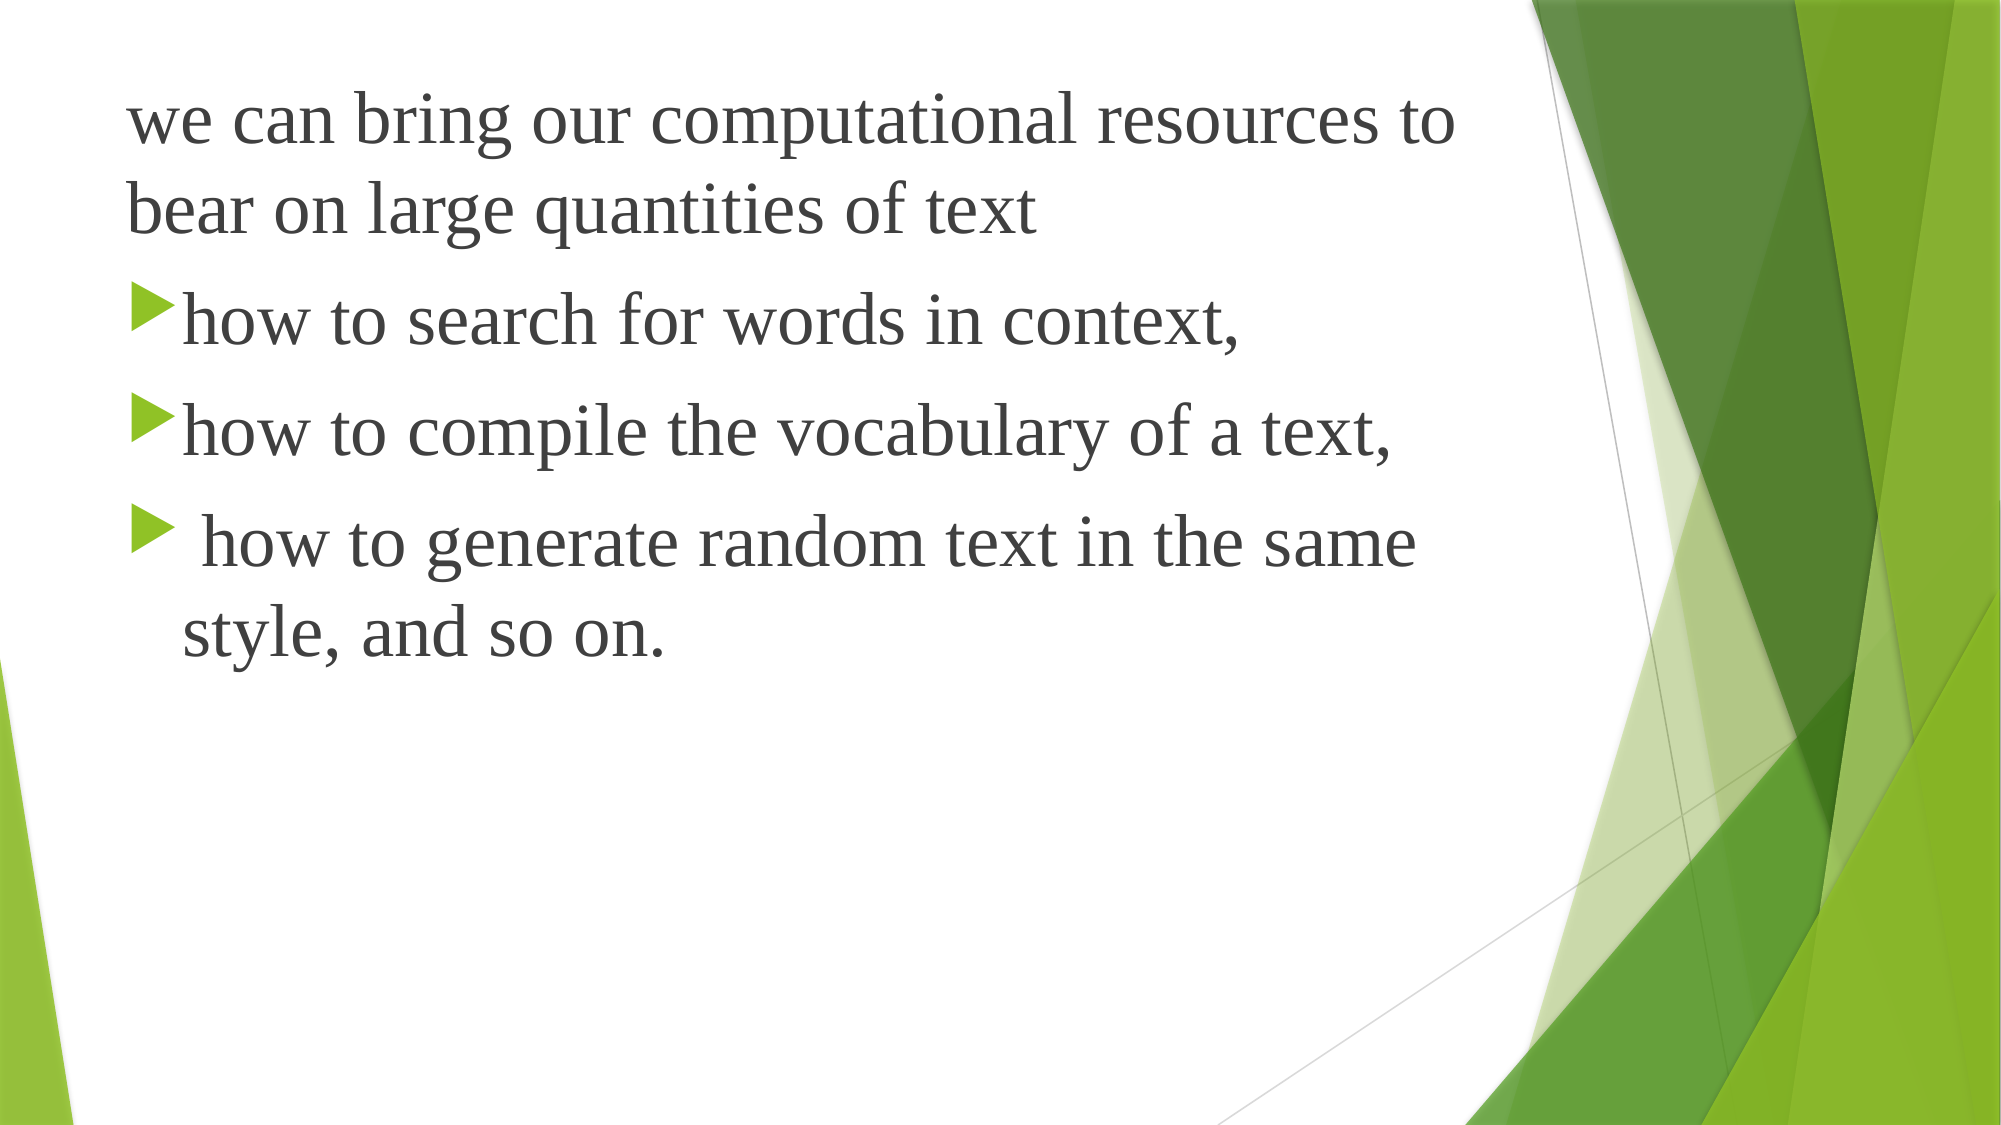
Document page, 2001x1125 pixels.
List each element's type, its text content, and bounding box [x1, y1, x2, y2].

list we can bring our computational resources to bear on large quantities of text how to search for words in context, how to compile the vocabulary of a text, how to generate random text in the same style, and so on. [111, 61, 1522, 992]
